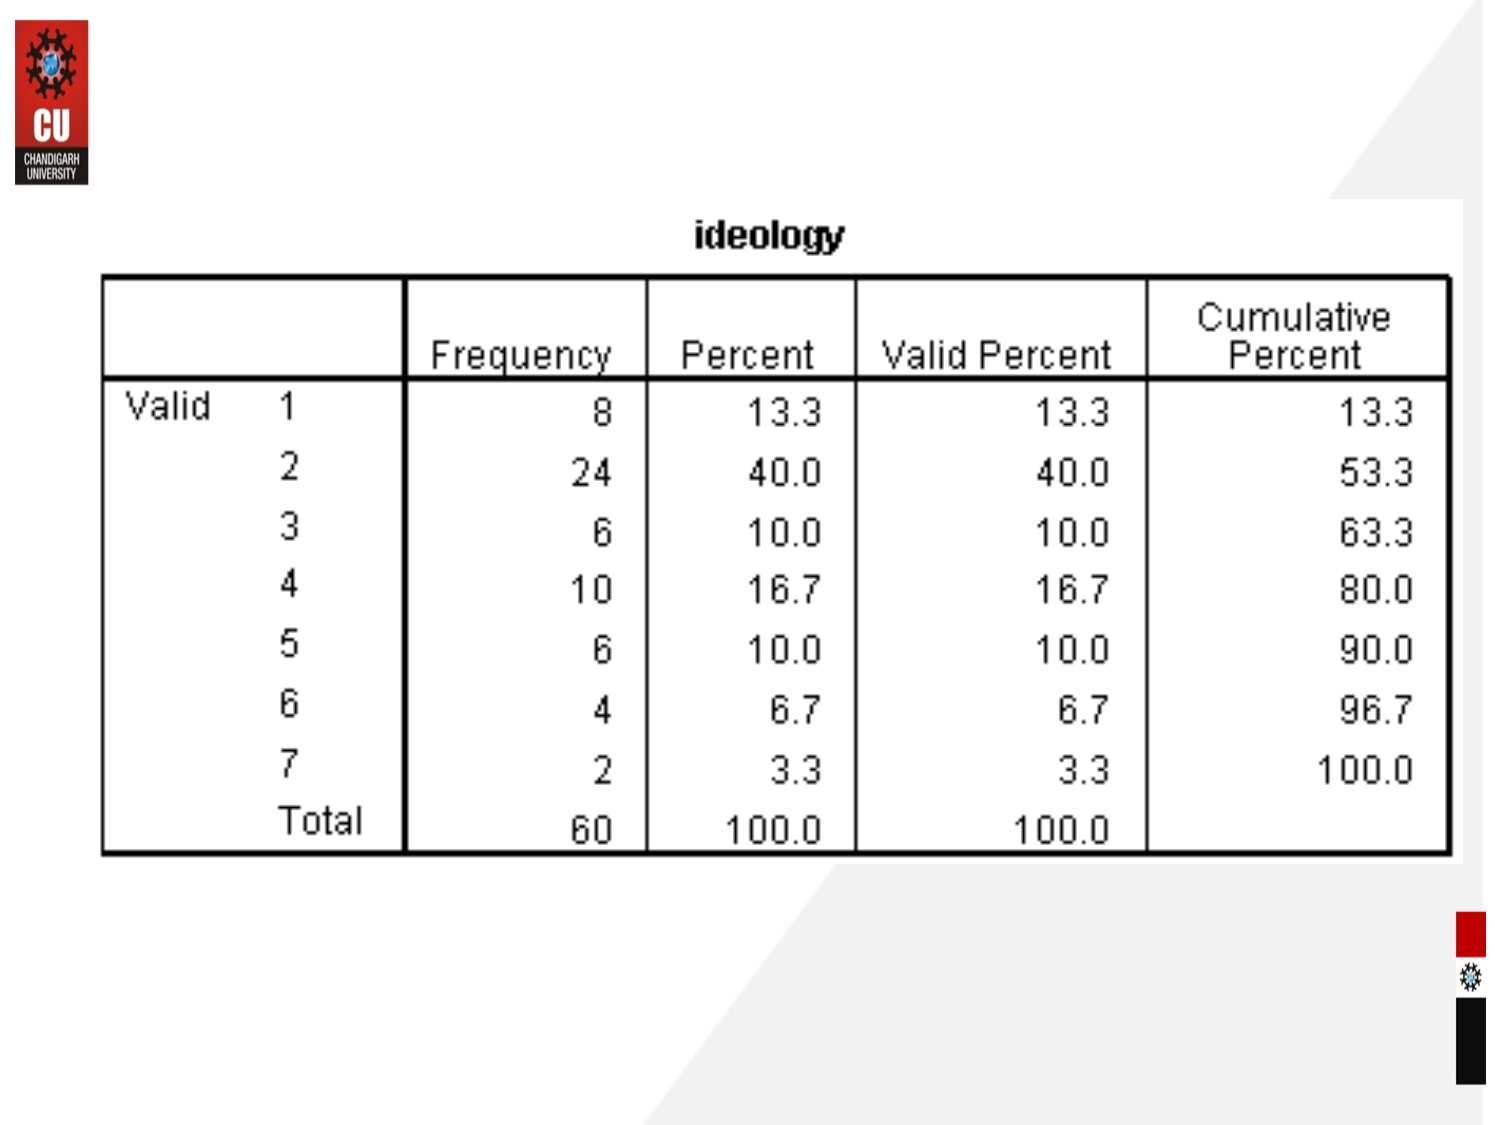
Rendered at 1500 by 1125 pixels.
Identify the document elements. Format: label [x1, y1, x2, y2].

picture [0, 0, 1500, 1125]
list [75, 262, 738, 1005]
